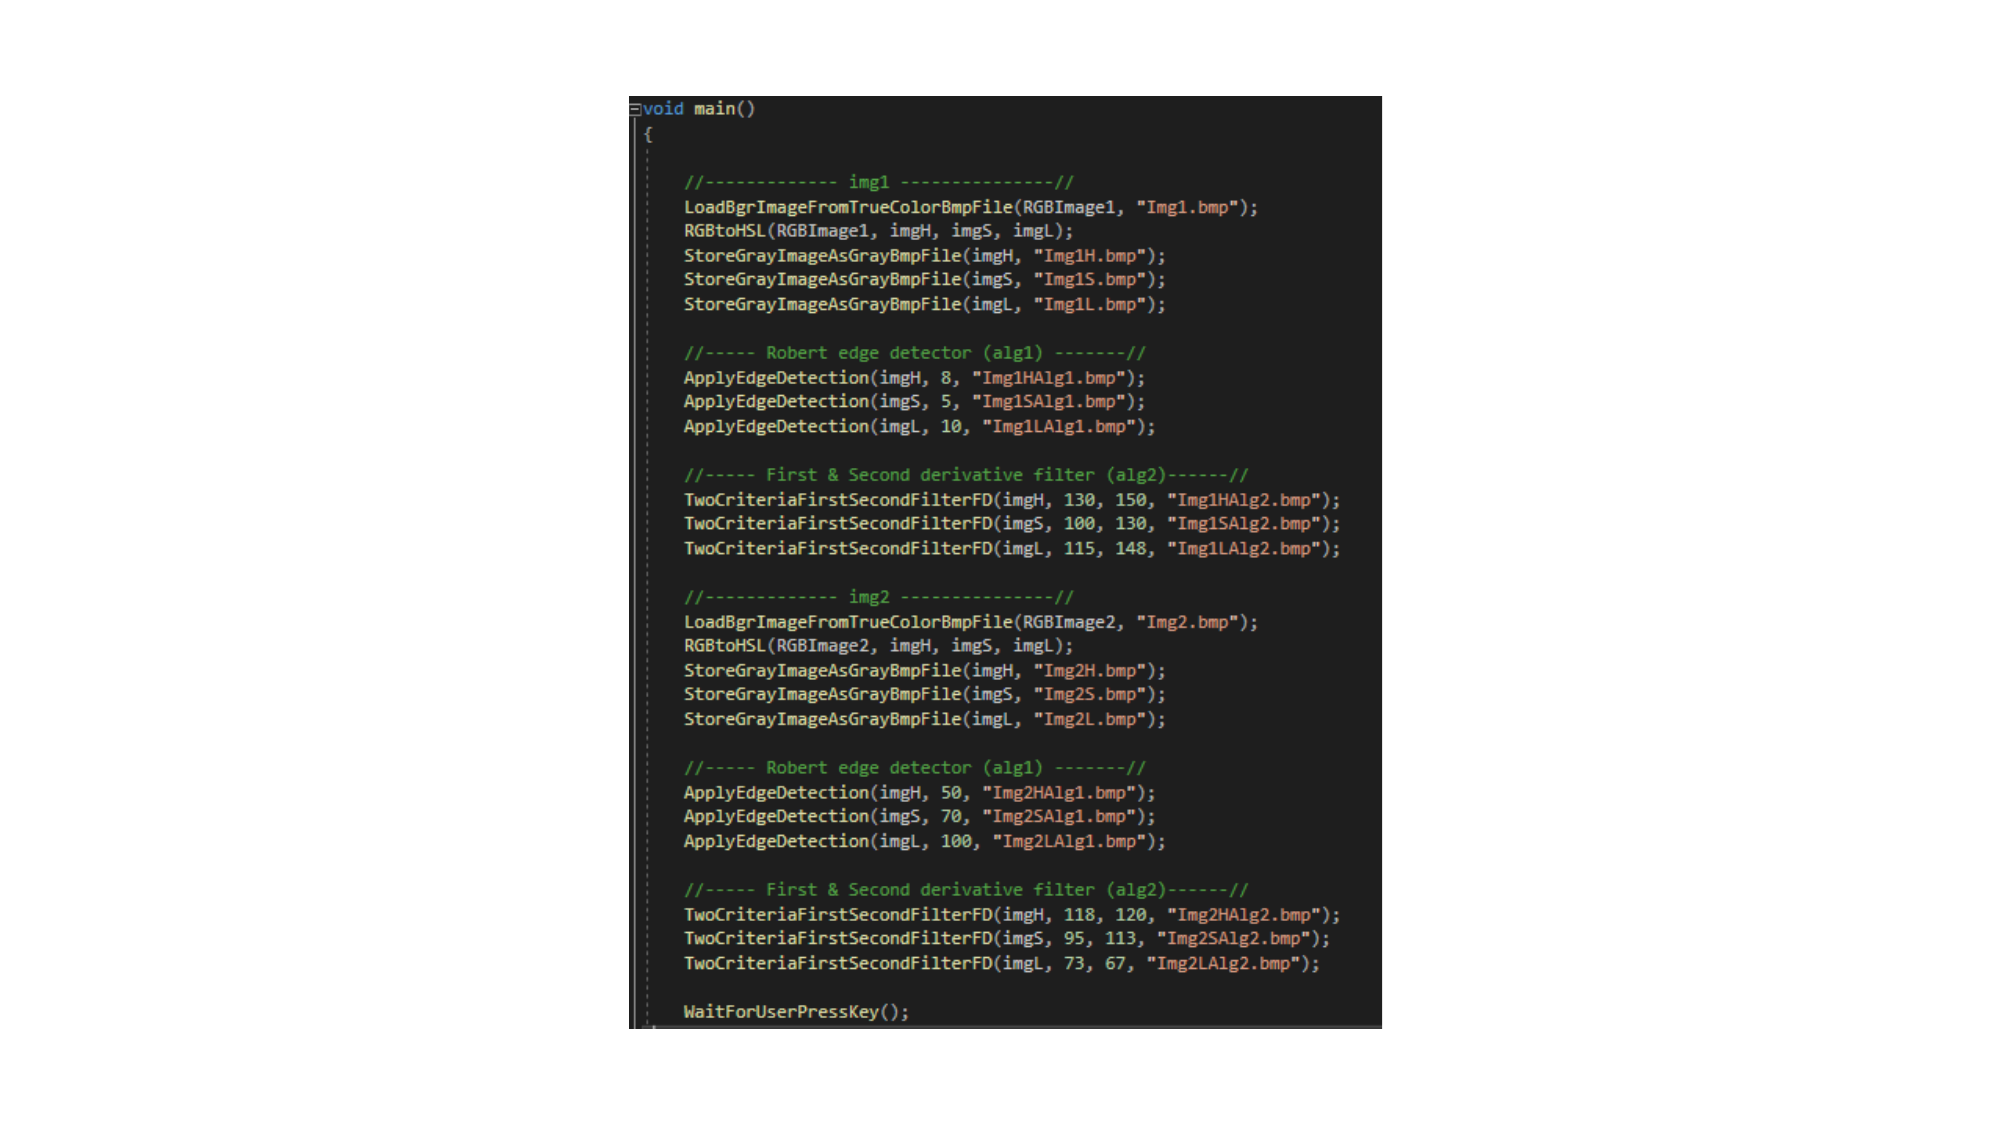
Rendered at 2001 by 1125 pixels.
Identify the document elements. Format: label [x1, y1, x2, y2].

picture [629, 96, 1383, 1029]
